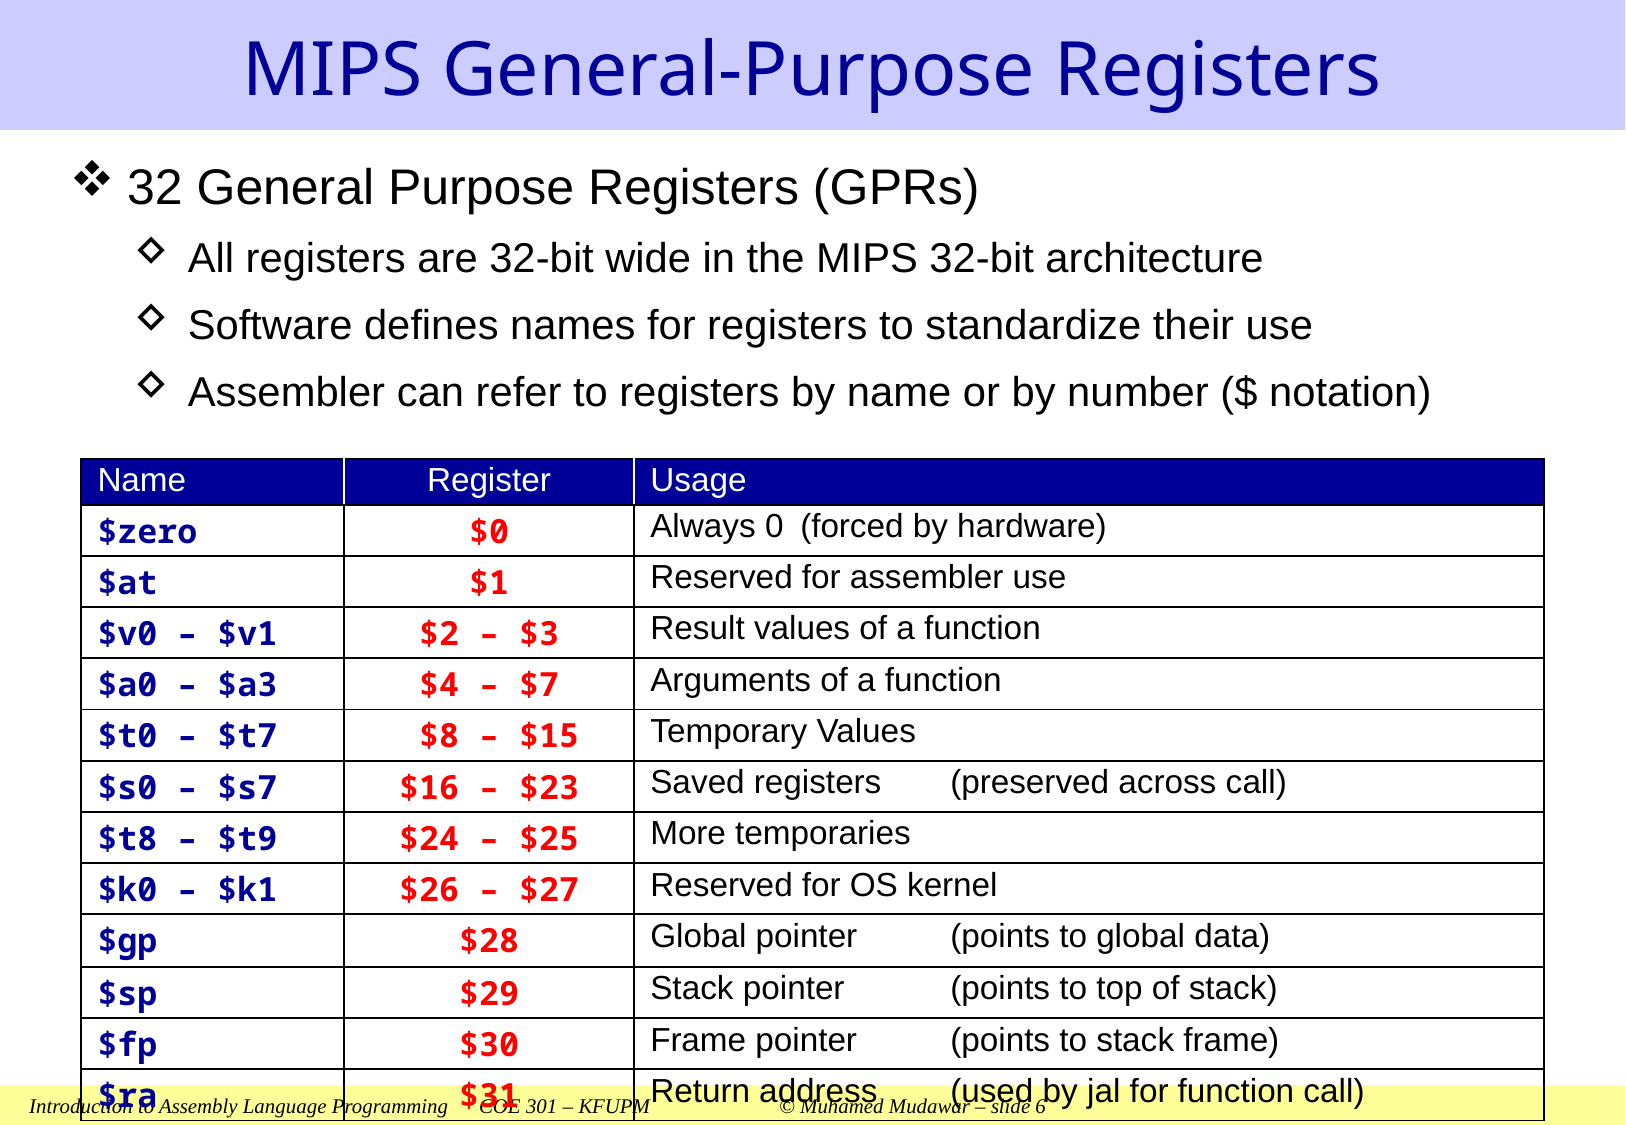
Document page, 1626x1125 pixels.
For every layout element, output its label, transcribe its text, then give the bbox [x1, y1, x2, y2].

table_cell $31 [345, 1070, 633, 1120]
table_cell $k0 – $k1 [82, 864, 343, 913]
table_cell $8 – $15 [345, 710, 633, 760]
table_cell $4 – $7 [345, 659, 633, 709]
table_cell Result values of a function [635, 608, 1543, 657]
table_cell $30 [345, 1019, 633, 1068]
table_cell Saved registers (preserved across call) [635, 762, 1543, 811]
table_cell Arguments of a function [635, 659, 1543, 709]
table_cell Always 0 (forced by hardware) [635, 506, 1543, 555]
table_cell Return address (used by jal for function call) [635, 1070, 1543, 1120]
table_cell Frame pointer (points to stack frame) [635, 1019, 1543, 1068]
table_cell $at [82, 557, 343, 606]
table_cell Reserved for assembler use [635, 557, 1543, 606]
table_cell $1 [345, 557, 633, 606]
table_cell $26 – $27 [345, 864, 633, 913]
table_cell Stack pointer (points to top of stack) [635, 968, 1543, 1017]
table_cell $fp [82, 1019, 343, 1068]
table_cell $ra [82, 1070, 343, 1120]
table_header Usage [635, 460, 1543, 504]
text_box 32 General Purpose Registers (GPRs) All registers are 32-bit wide in the MIPS 32-bit architecture Software defines names for registers to standardize their use Assembler can refer to registers by name or by number ($ notation) [54, 146, 1570, 450]
table_cell $24 – $25 [345, 813, 633, 862]
table_cell $t8 – $t9 [82, 813, 343, 862]
title MIPS General-Purpose Registers [0, 0, 1625, 130]
table_cell $2 – $3 [345, 608, 633, 657]
table_cell $v0 – $v1 [82, 608, 343, 657]
table_cell Temporary Values [635, 710, 1543, 760]
table_cell $gp [82, 915, 343, 966]
table_cell $t0 – $t7 [82, 710, 343, 760]
table_cell $0 [345, 506, 633, 555]
table_cell $s0 – $s7 [82, 762, 343, 811]
table_header Register [345, 460, 633, 504]
table_cell $29 [345, 968, 633, 1017]
table_cell $28 [345, 915, 633, 966]
table_cell $sp [82, 968, 343, 1017]
table_cell $16 – $23 [345, 762, 633, 811]
table_cell More temporaries [635, 813, 1543, 862]
table_cell Global pointer (points to global data) [635, 915, 1543, 966]
table_cell $a0 – $a3 [82, 659, 343, 709]
table_cell Reserved for OS kernel [635, 864, 1543, 913]
table_header Name [82, 460, 343, 504]
table_cell $zero [82, 506, 343, 555]
